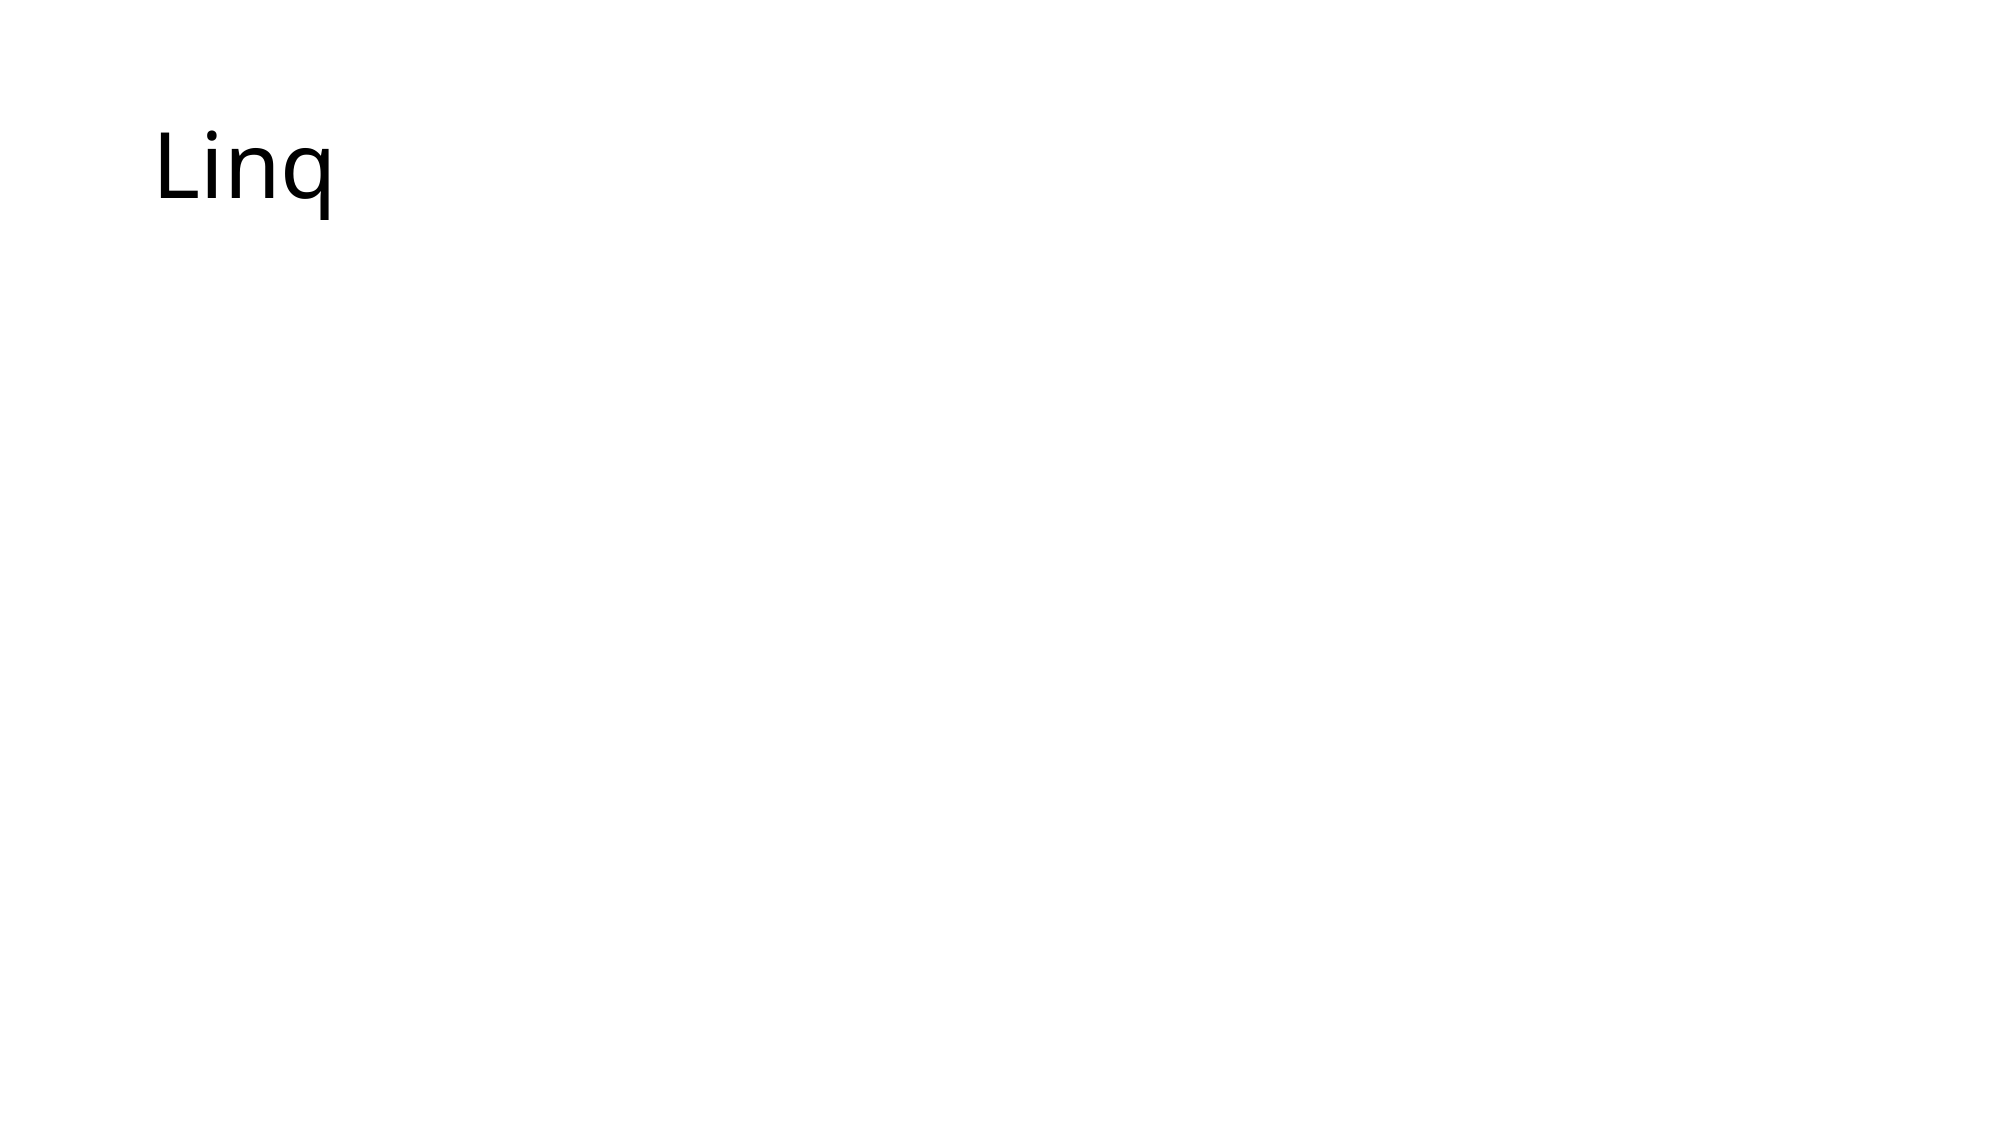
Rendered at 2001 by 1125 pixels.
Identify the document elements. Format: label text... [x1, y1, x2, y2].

title Linq [137, 59, 1863, 278]
